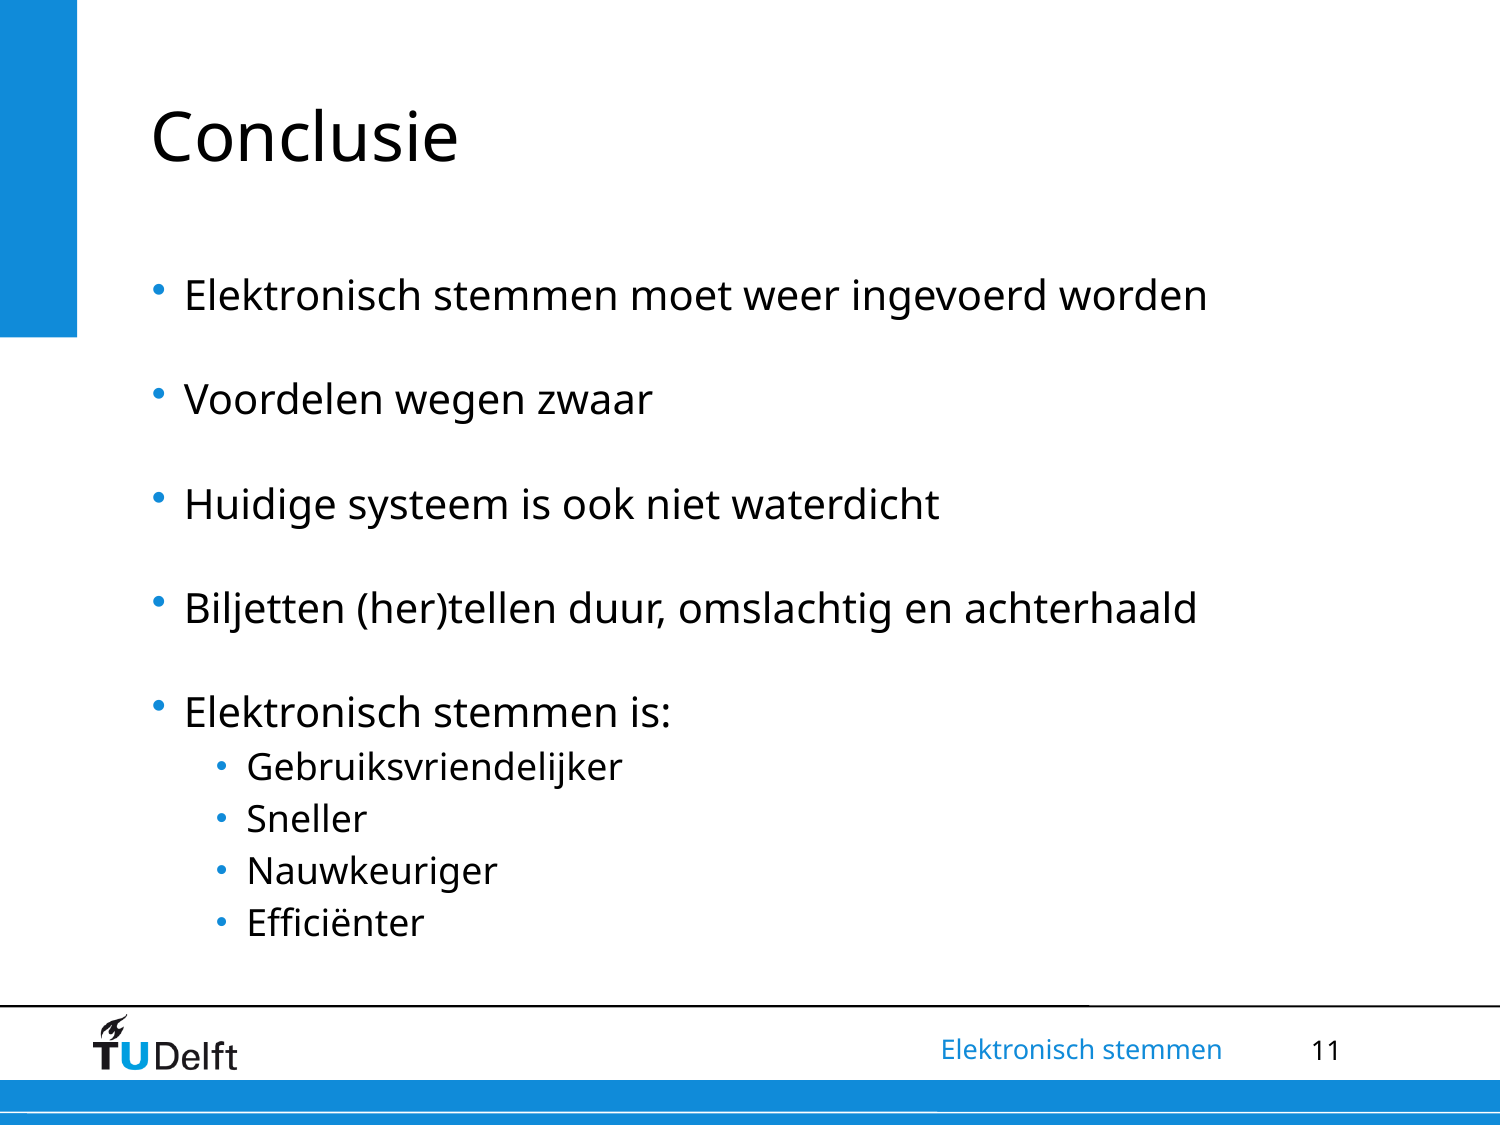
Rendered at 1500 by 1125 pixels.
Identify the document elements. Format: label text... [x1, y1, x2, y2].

title Conclusie [150, 0, 1408, 176]
picture [93, 1014, 240, 1072]
list Elektronisch stemmen moet weer ingevoerd worden Voordelen wegen zwaar Huidige systeem is ook niet waterdicht Biljetten (her)tellen duur, omslachtig en achterhaald Elektronisch stemmen is: Gebruiksvriendelijker Sneller Nauwkeuriger Efficiënter [151, 266, 1407, 953]
